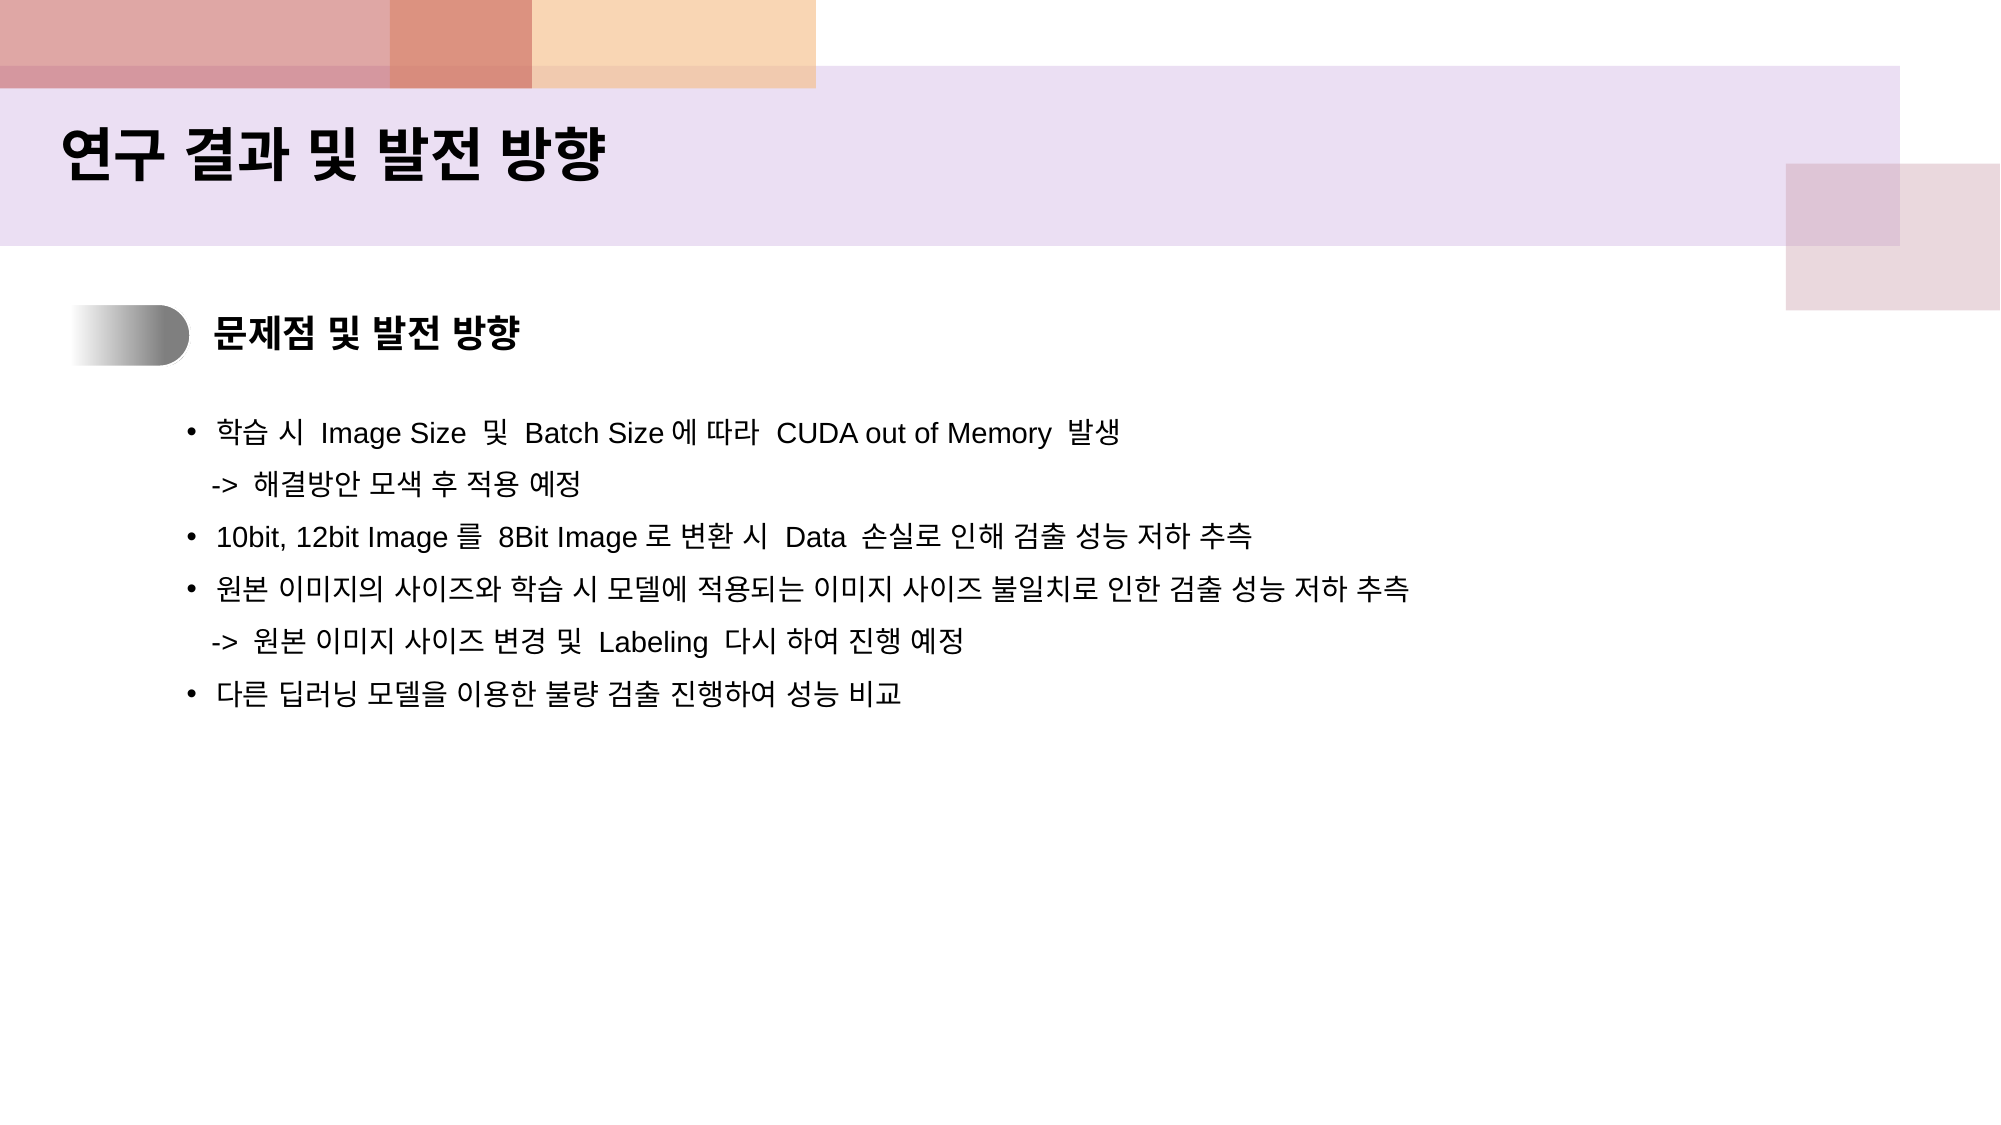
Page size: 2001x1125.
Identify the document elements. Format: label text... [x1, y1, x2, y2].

text_box 학습 시 Image Size 및 Batch Size에 따라 CUDA out of Memory 발생 -> 해결방안 모색 후 적용 예정 10bit, 12bit Image를 8Bit Image로 변환 시 Data 손실로 인해 검출 성능 저하 추측 원본 이미지의 사이즈와 학습 시 모델에 적용되는 이미지 사이즈 불일치로 인한 검출 성능 저하 추측 -> 원본 이미지 사이즈 변경 및 Labeling 다시 하여 진행 예정 다른 딥러닝 모델을 이용한 불량 검출 진행하여 성능 비교 [171, 388, 1692, 719]
text_box 연구 결과 및 발전 방향 [45, 111, 1354, 196]
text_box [70, 303, 837, 367]
